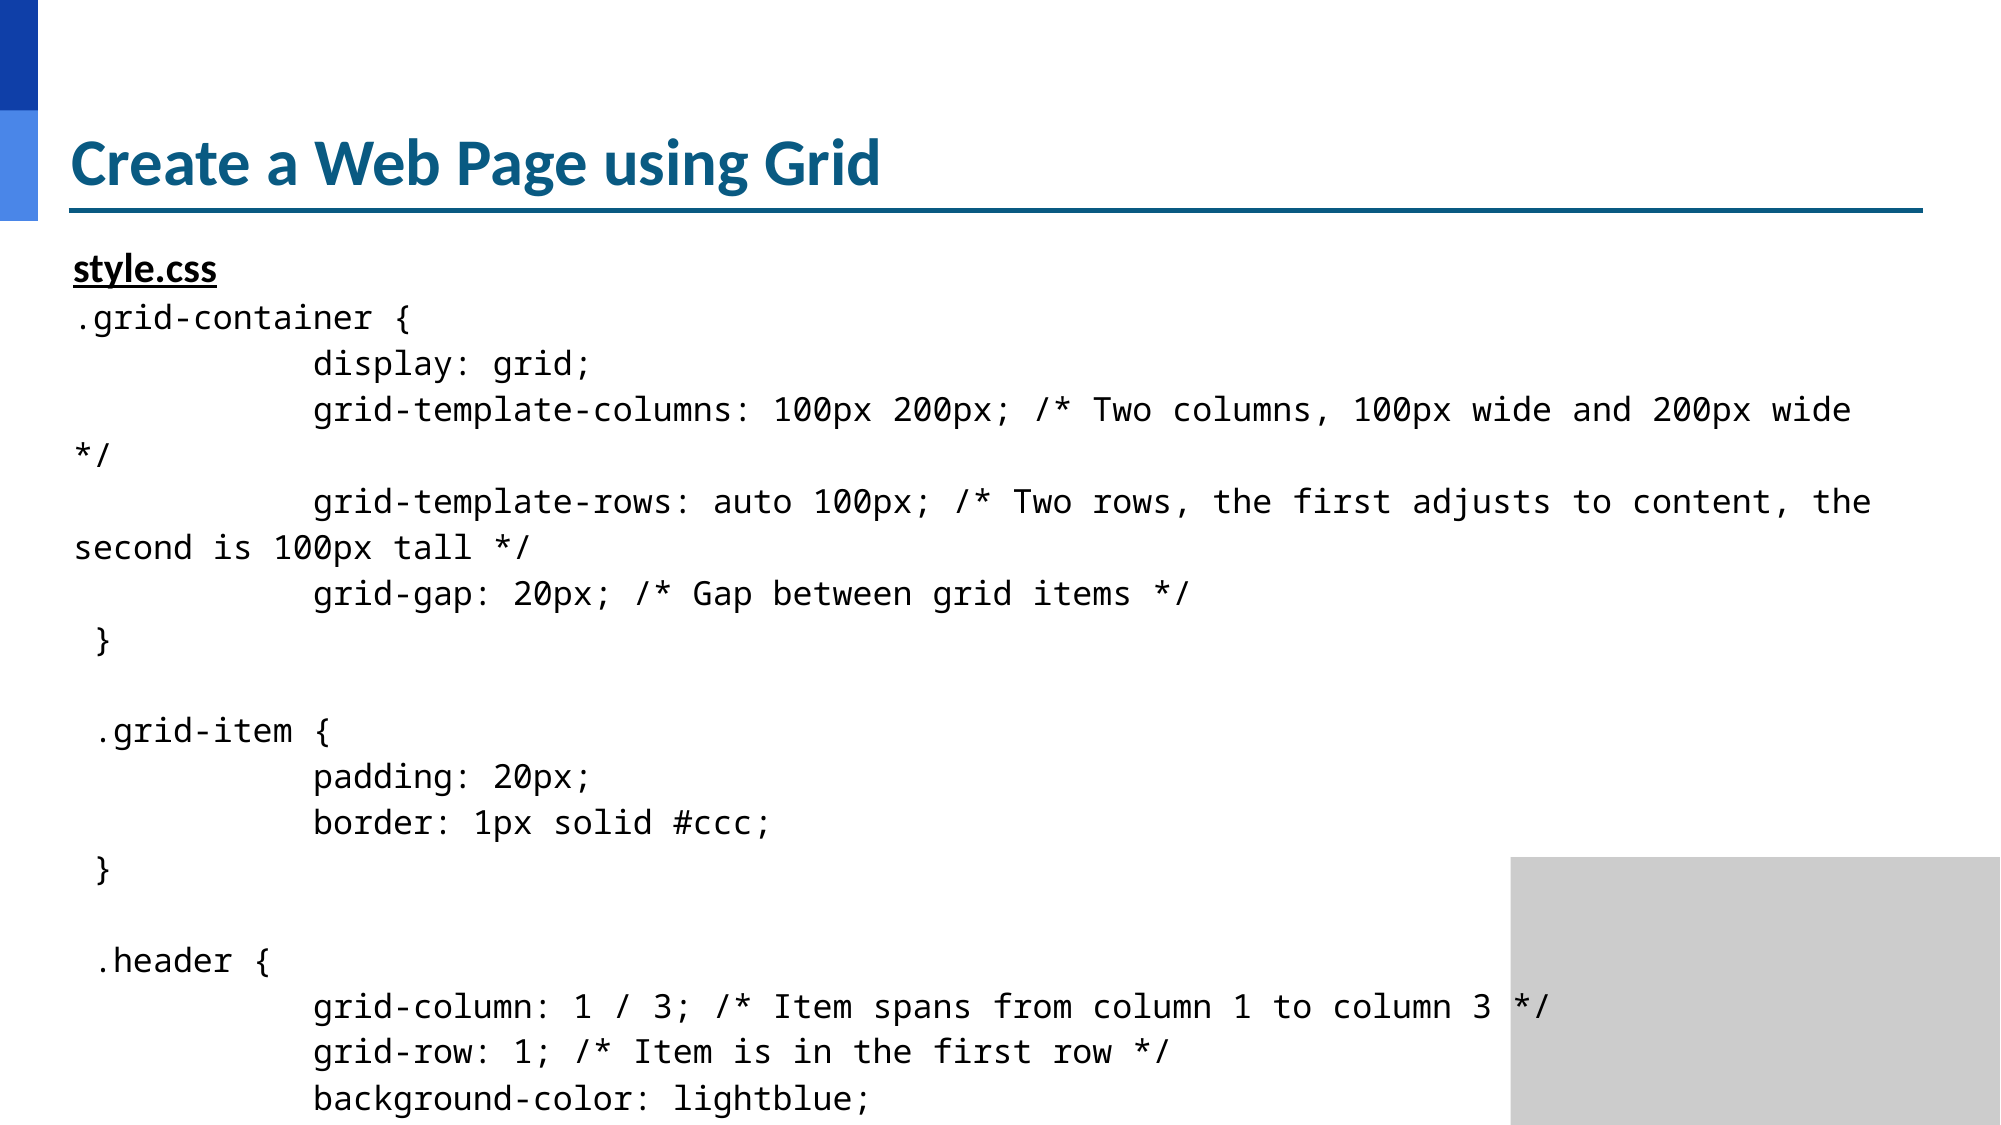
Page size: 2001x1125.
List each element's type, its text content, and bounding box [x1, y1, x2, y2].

list style.css .grid-container { display: grid; grid-template-columns: 100px 200px; /* Two columns, 100px wide and 200px wide */ grid-template-rows: auto 100px; /* Two rows, the first adjusts to content, the second is 100px tall */ grid-gap: 20px; /* Gap between grid items */ } .grid-item { padding: 20px; border: 1px solid #ccc; } .header { grid-column: 1 / 3; /* Item spans from column 1 to column 3 */ grid-row: 1; /* Item is in the first row */ background-color: lightblue; } [58, 218, 1923, 1089]
title Create a Web Page using Grid [68, 116, 1897, 198]
picture [0, 2, 2000, 1125]
